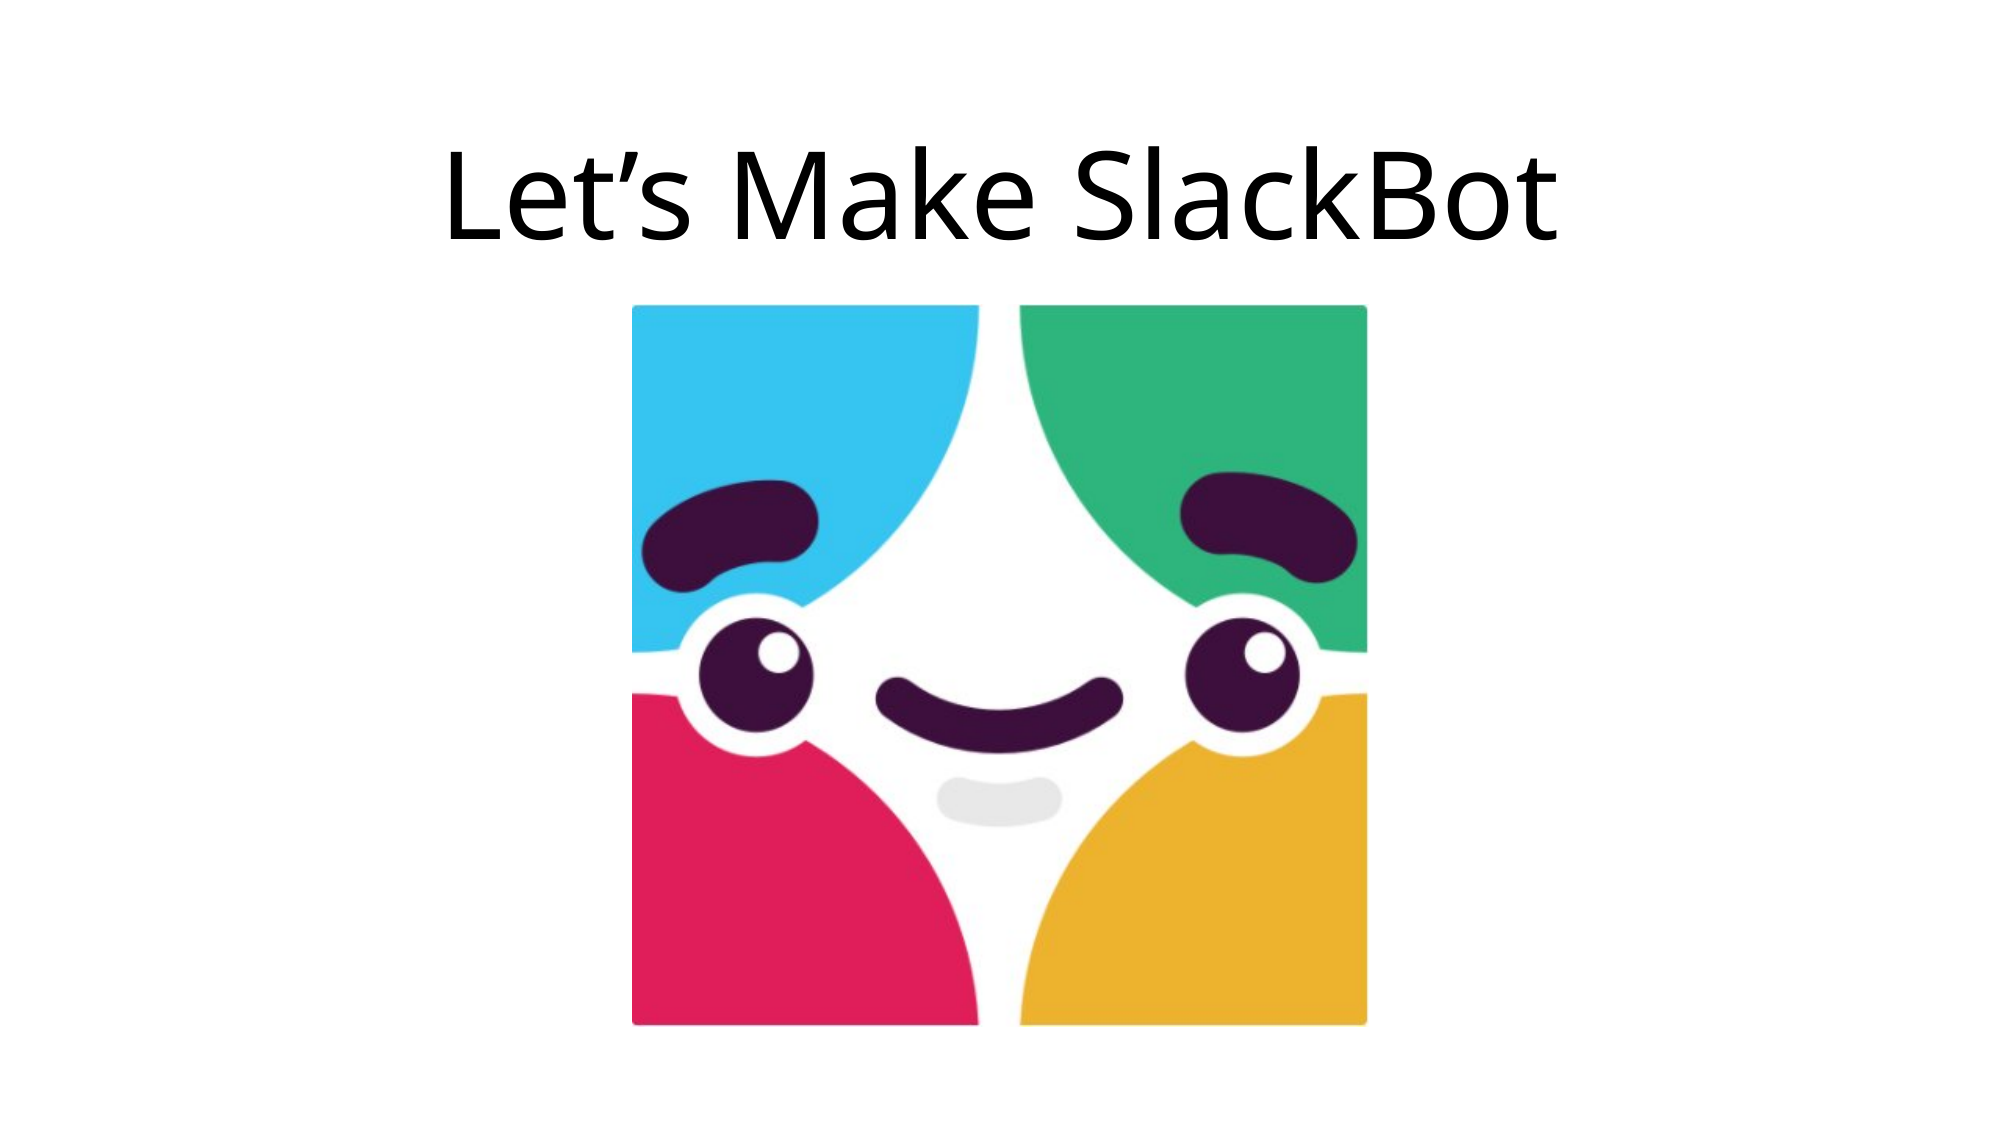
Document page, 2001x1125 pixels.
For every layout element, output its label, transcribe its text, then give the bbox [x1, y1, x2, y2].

picture [631, 304, 1369, 1027]
title Let’s Make SlackBot [150, 30, 1851, 272]
